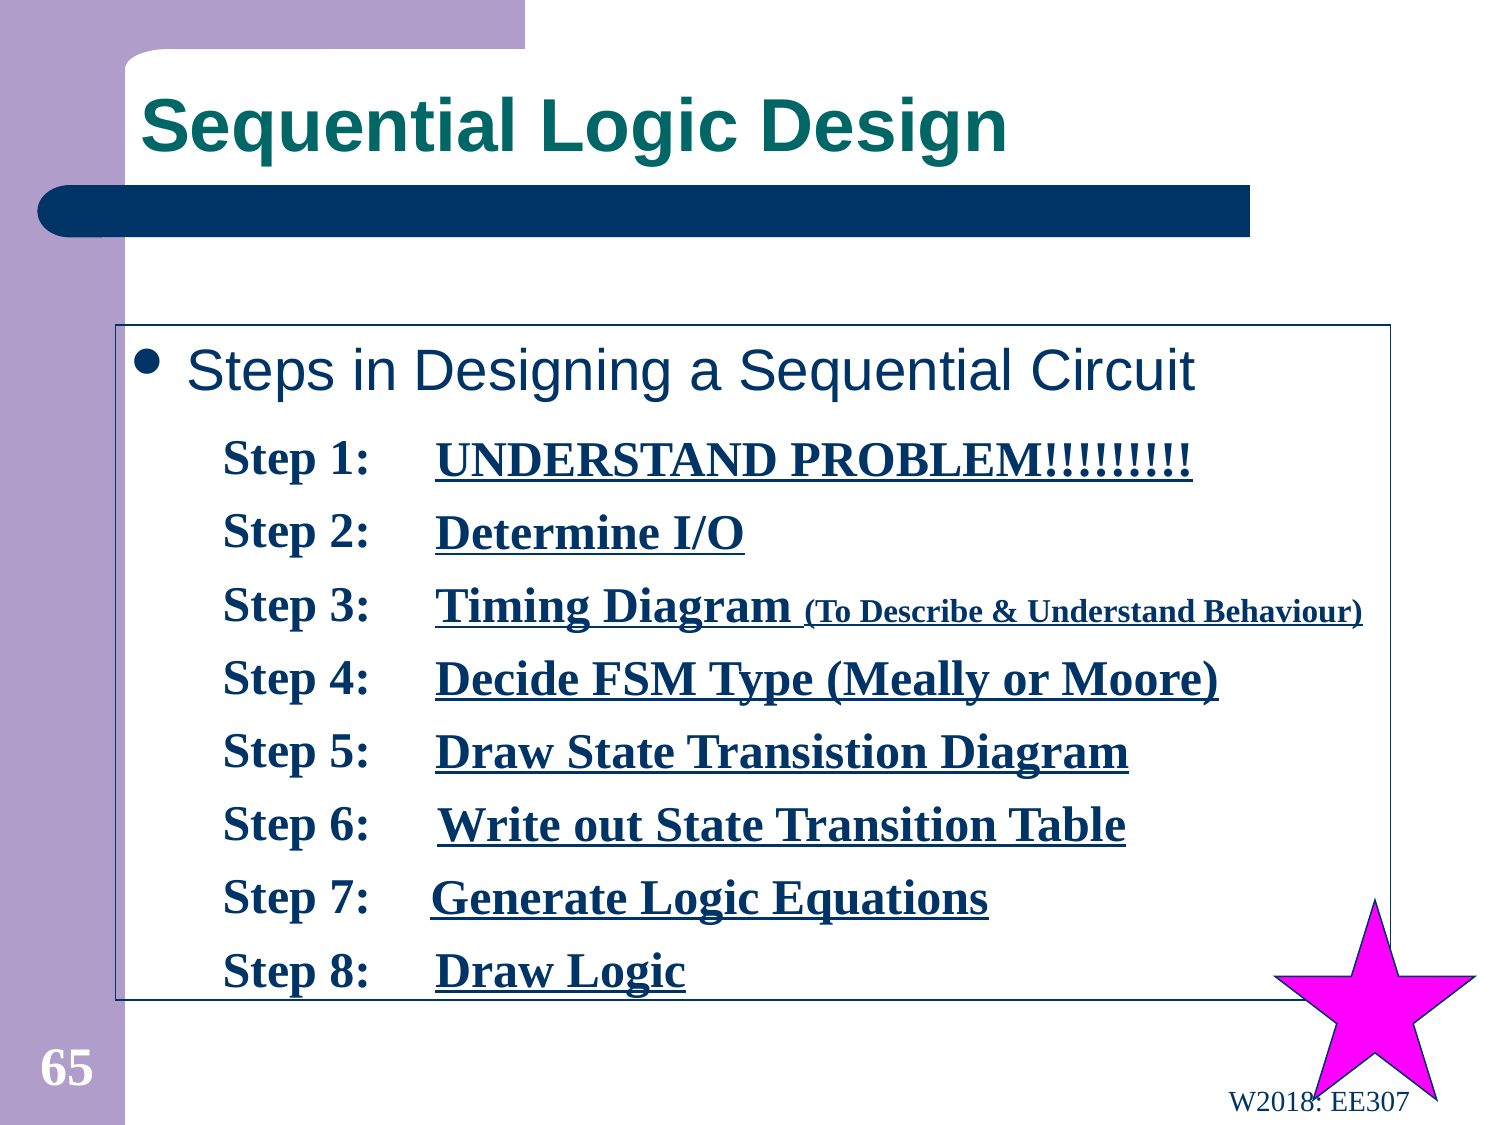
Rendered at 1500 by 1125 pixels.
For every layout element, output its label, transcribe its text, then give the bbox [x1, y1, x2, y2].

text_box Draw Logic [446, 932, 914, 1005]
text_box Timing Diagram (To Describe & Understand Behaviour) [420, 565, 1403, 640]
text_box UNDERSTAND PROBLEM!!!!!!!!! [446, 418, 1312, 494]
text_box Generate Logic Equations [446, 856, 1128, 932]
text_box Step 8: [207, 932, 446, 1005]
text_box Write out State Transition Table [446, 783, 1211, 859]
text_box Determine I/O [446, 492, 987, 565]
text_box Step 2: [207, 490, 446, 563]
text_box Step 4: [207, 639, 446, 710]
text_box Draw State Transistion Diagram [446, 710, 1192, 783]
list Steps in Designing a Sequential Circuit [115, 324, 1391, 1001]
slide_number 65 [0, 1023, 136, 1105]
title Sequential Logic Design [124, 49, 1426, 176]
footer W2018: EE307 [512, 1074, 1426, 1125]
text_box Step 5: [207, 710, 446, 783]
text_box Step 1: [207, 417, 446, 490]
text_box Step 7: [207, 856, 446, 932]
text_box Step 3: [207, 563, 446, 639]
text_box Decide FSM Type (Meally or Moore) [446, 640, 1309, 713]
text_box Step 6: [207, 783, 446, 856]
text_box [1275, 900, 1475, 1100]
